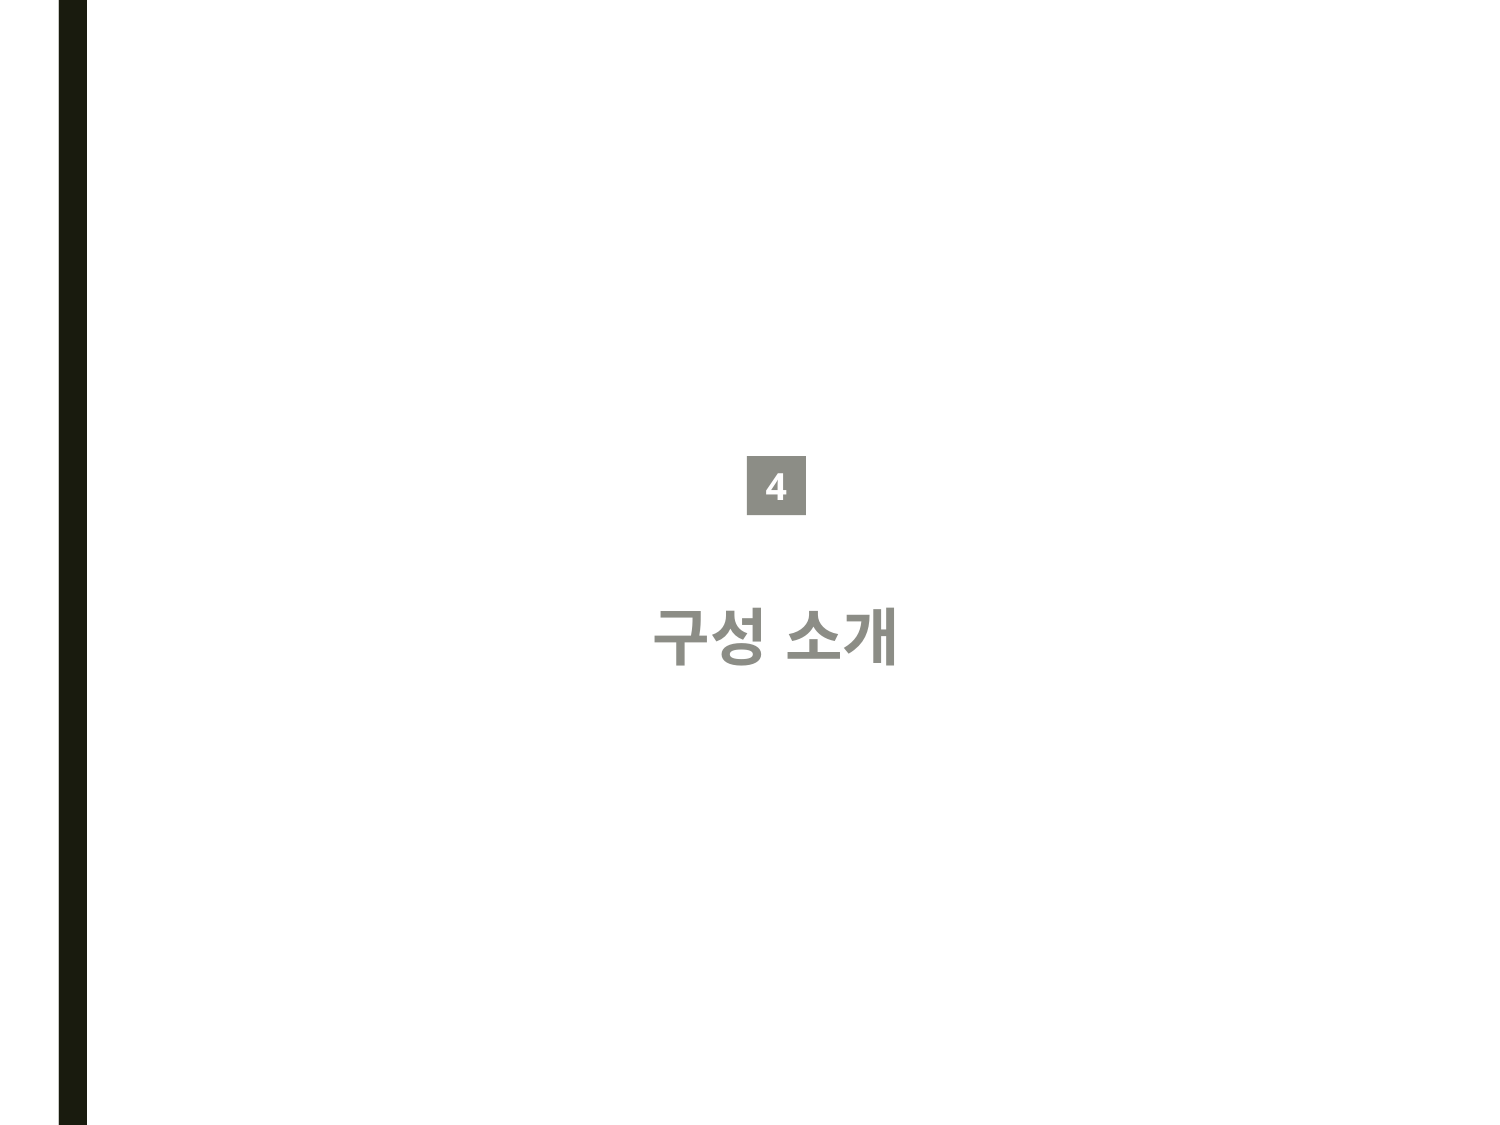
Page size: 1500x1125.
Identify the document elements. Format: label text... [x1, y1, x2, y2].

text_box 4 [744, 453, 809, 518]
text_box 구성 소개 [637, 515, 916, 680]
